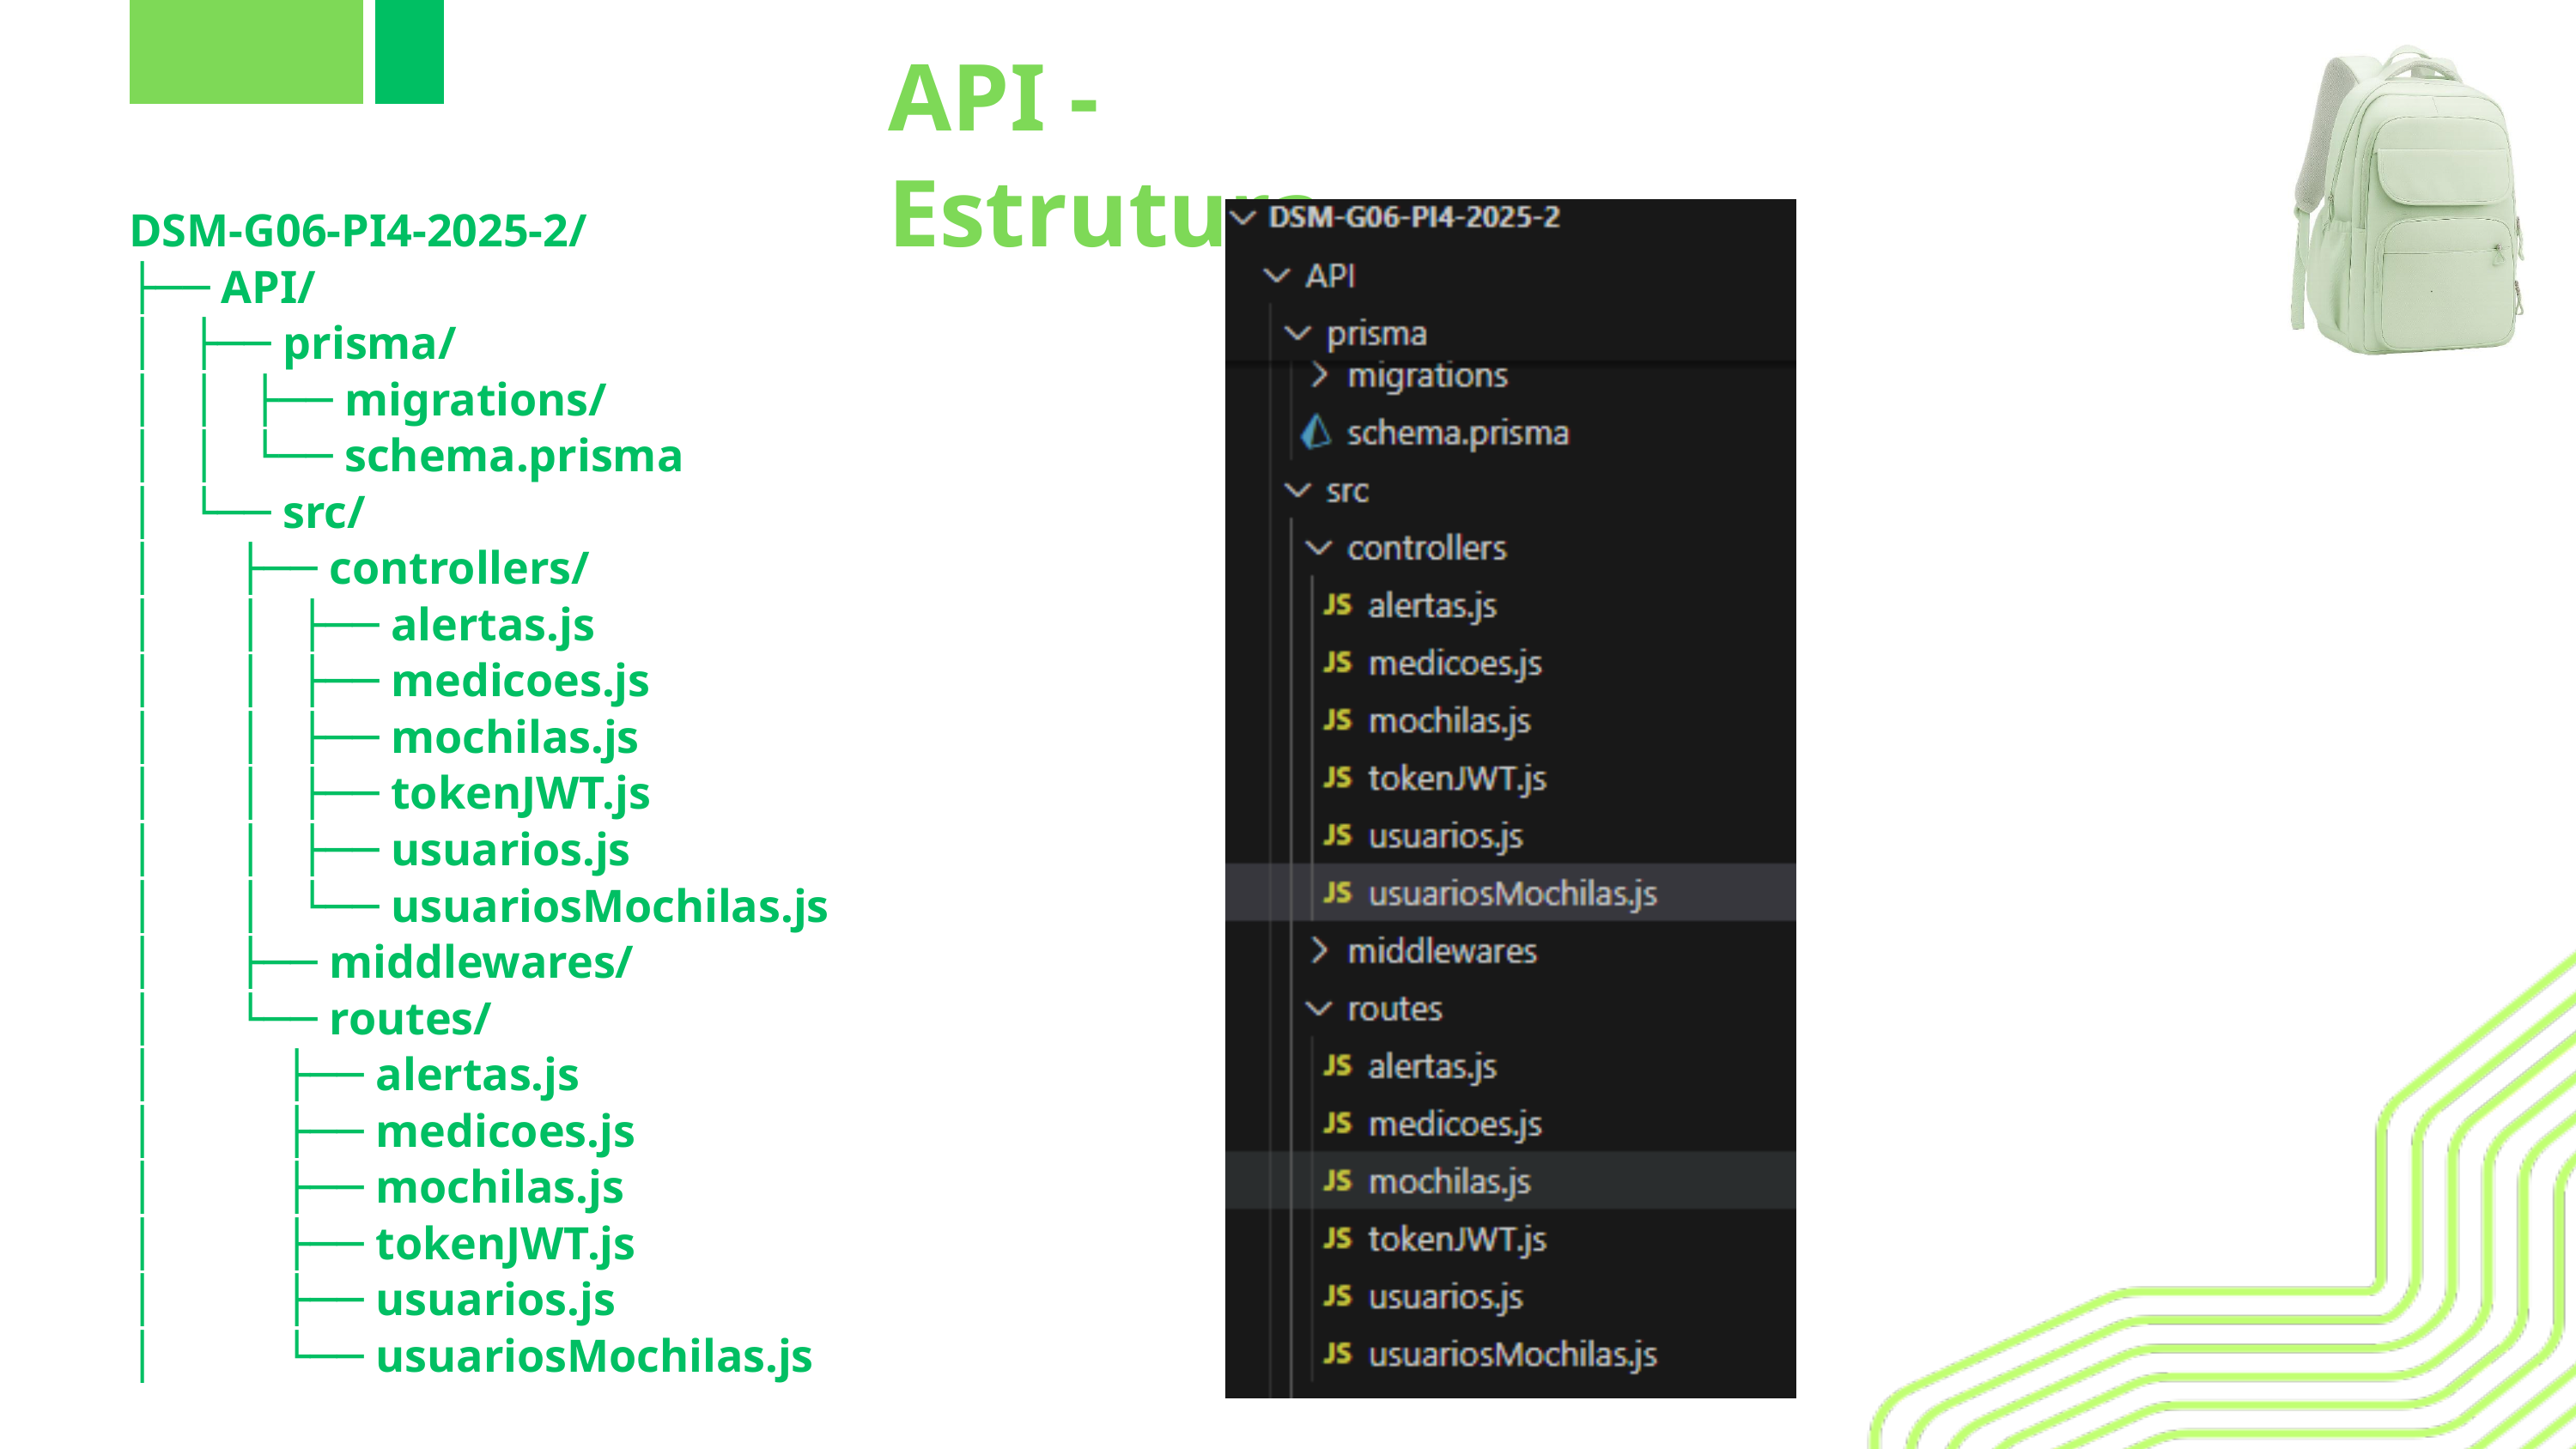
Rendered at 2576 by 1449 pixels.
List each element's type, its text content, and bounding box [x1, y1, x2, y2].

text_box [374, 0, 445, 104]
text_box [1866, 913, 2576, 1449]
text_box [129, 0, 364, 104]
text_box DSM-G06-PI4-2025-2/ ├── API/ │ ├── prisma/ │ │ ├── migrations/ │ │ └── schema.prisma │ └── src/ │ ├── controllers/ │ │ ├── alertas.js │ │ ├── medicoes.js │ │ ├── mochilas.js │ │ ├── tokenJWT.js │ │ ├── usuarios.js │ │ └── usuariosMochilas.js │ ├── middlewares/ │ └── routes/ │ ├── alertas.js │ ├── medicoes.js │ ├── mochilas.js │ ├── tokenJWT.js │ ├── usuarios.js │ └── usuariosMochilas.js [129, 199, 993, 1438]
text_box API - Estrutura [888, 33, 1534, 266]
text_box [2271, 0, 2548, 414]
picture [1224, 199, 1796, 1398]
